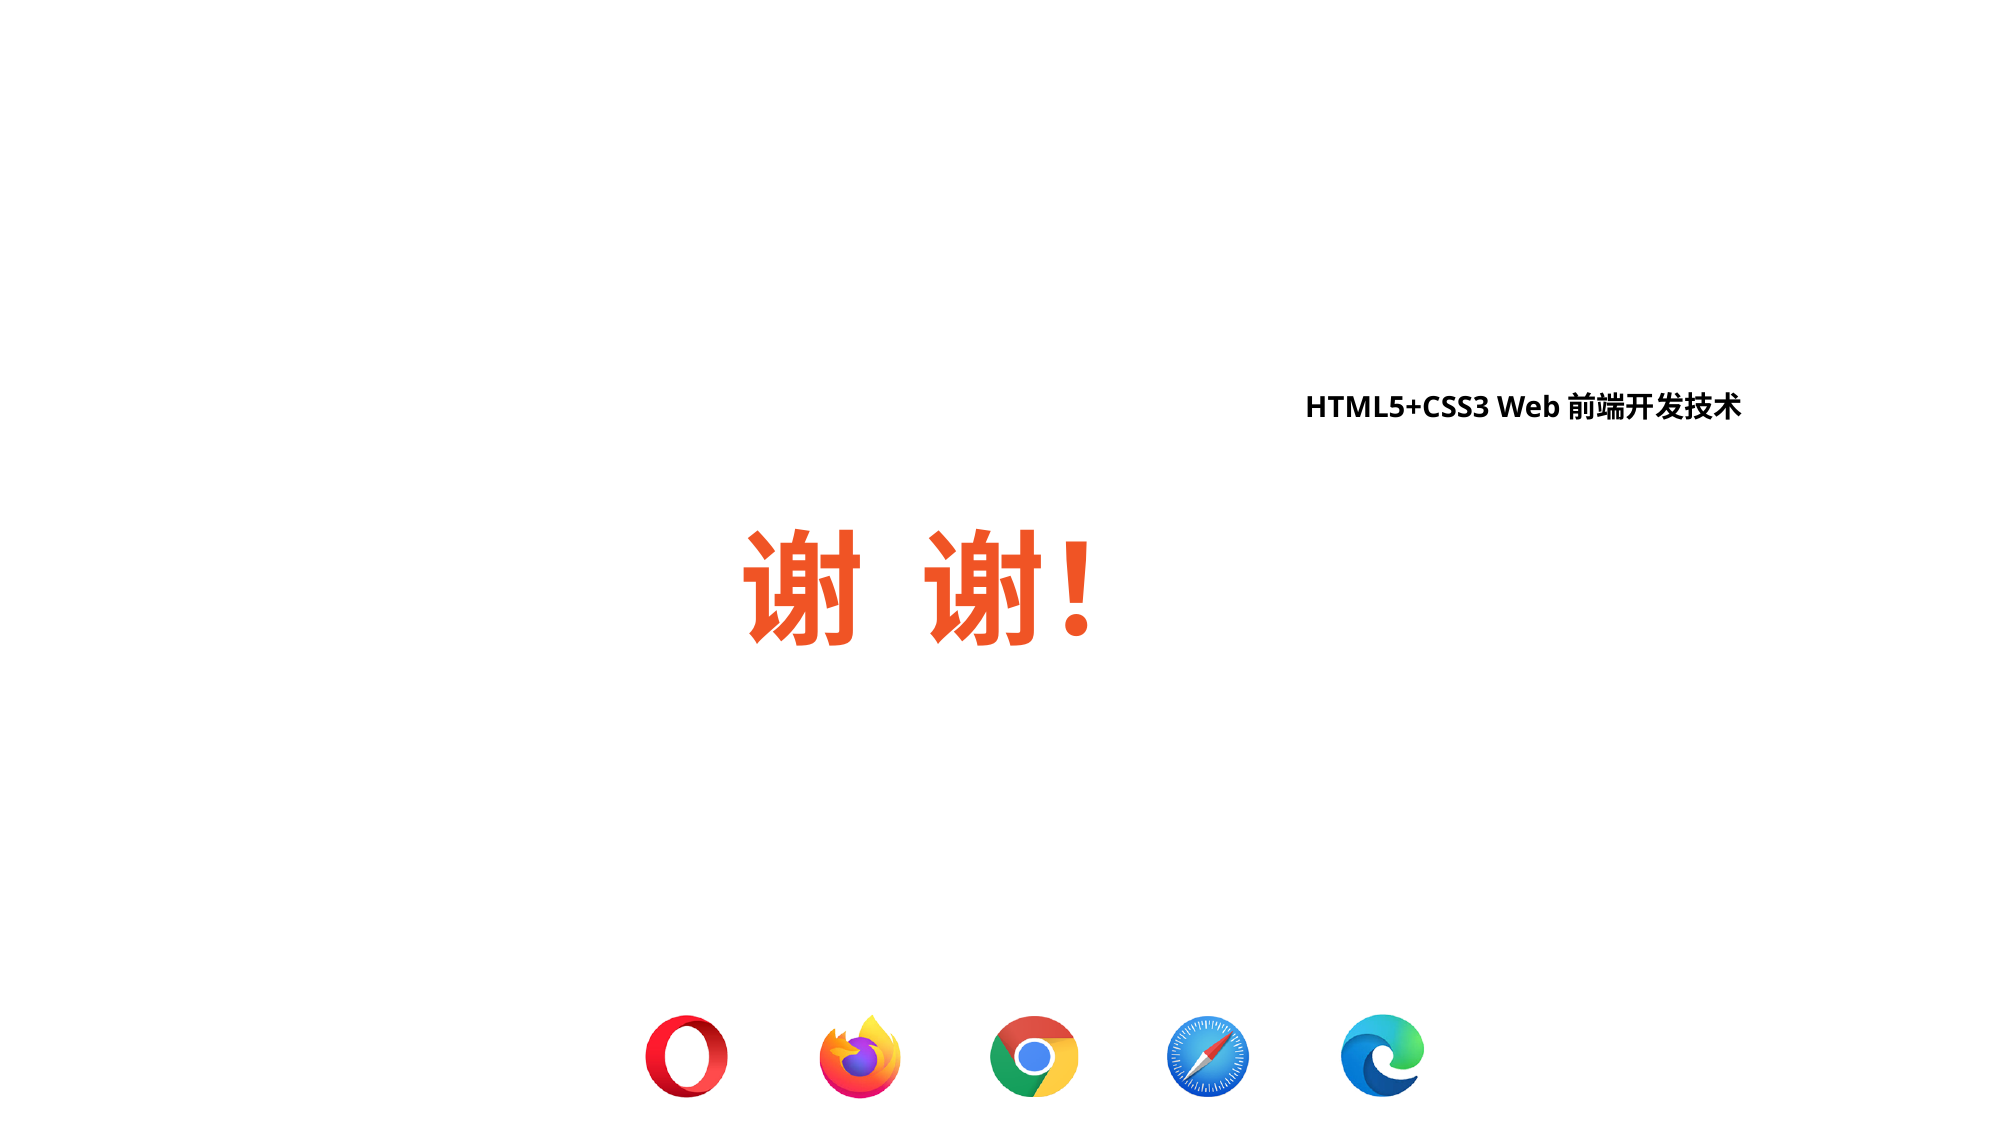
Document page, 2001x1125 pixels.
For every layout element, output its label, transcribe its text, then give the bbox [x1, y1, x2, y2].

text_box 谢 谢！ [724, 503, 1187, 669]
text_box HTML5+CSS3 Web前端开发技术 [1290, 380, 1759, 431]
picture [568, 999, 1545, 1110]
